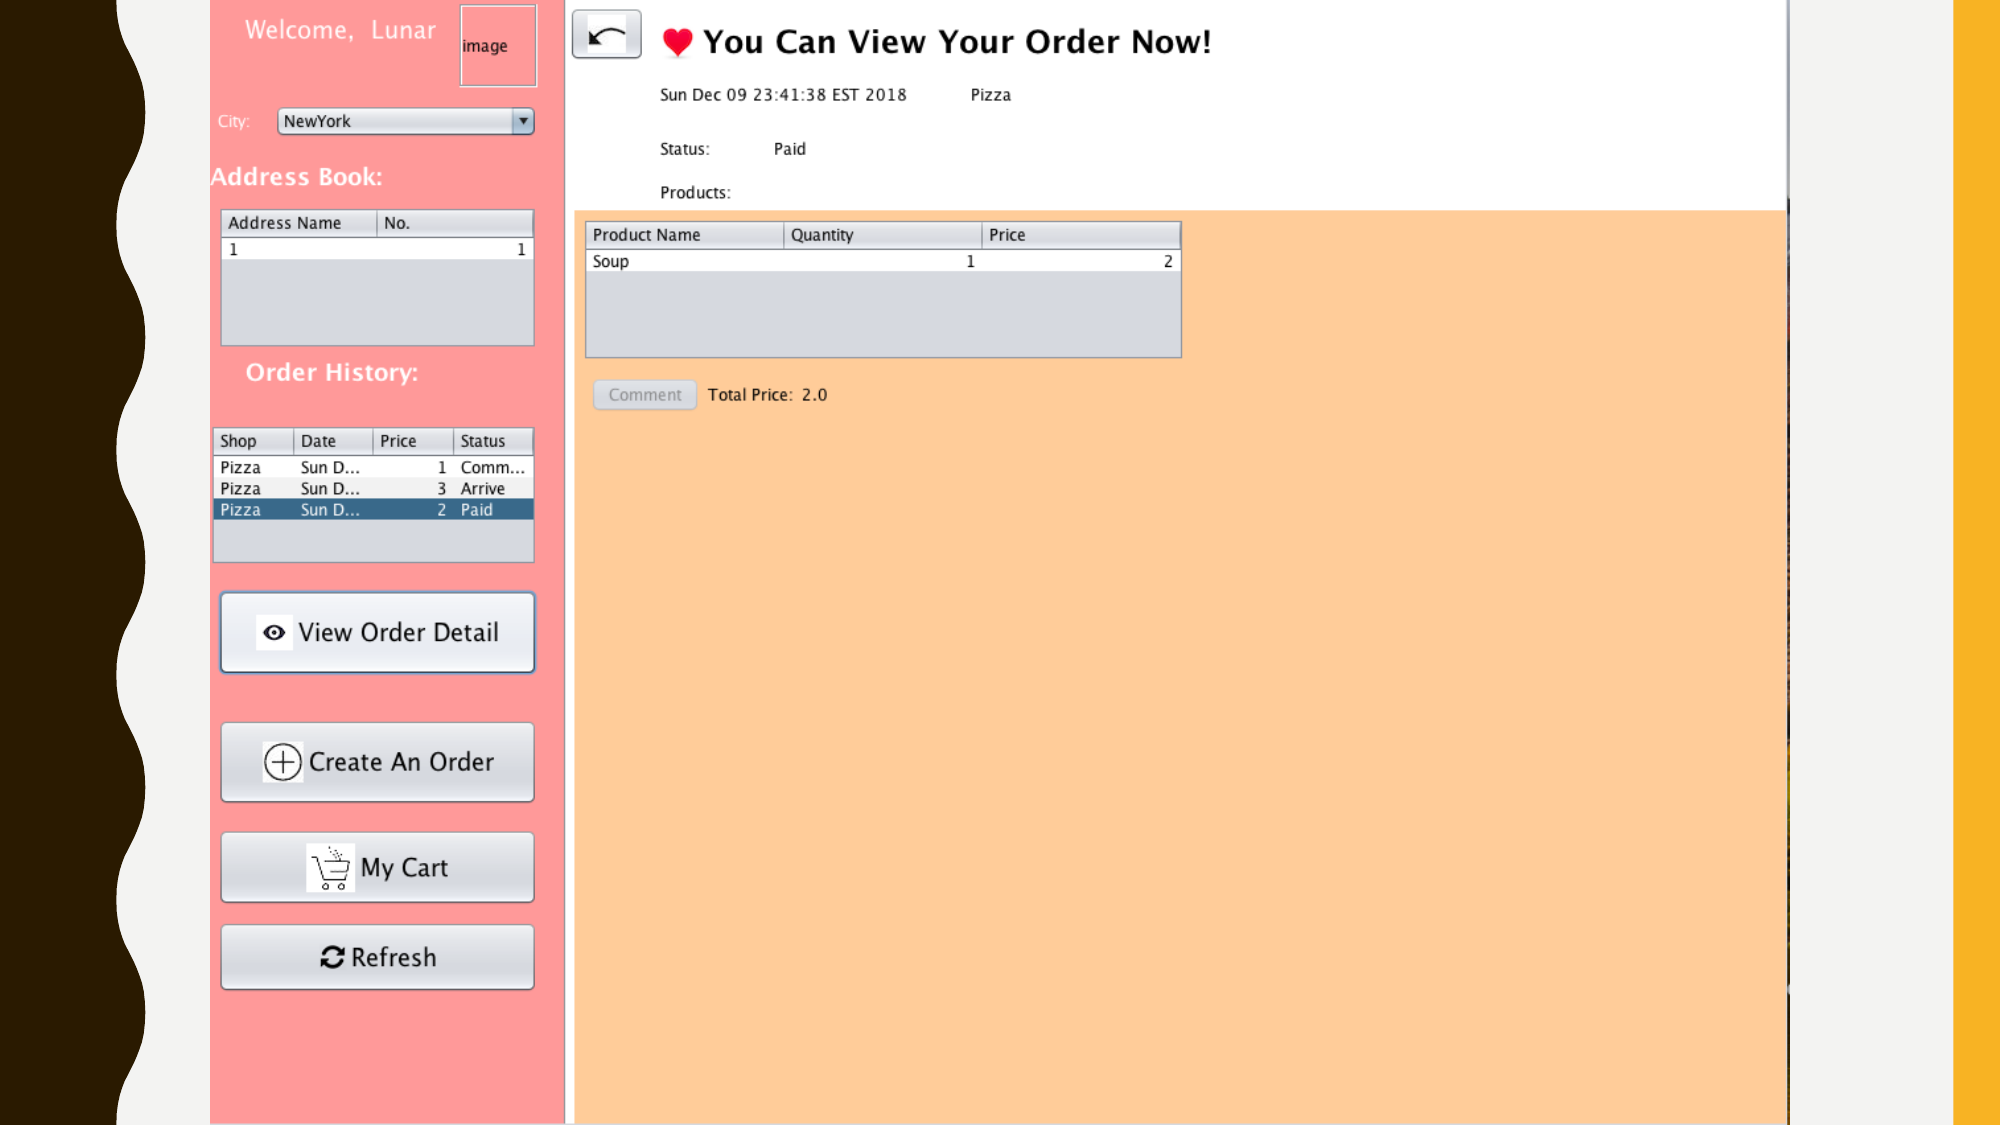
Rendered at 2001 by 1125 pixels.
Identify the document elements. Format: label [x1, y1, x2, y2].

picture [210, 0, 1790, 1125]
